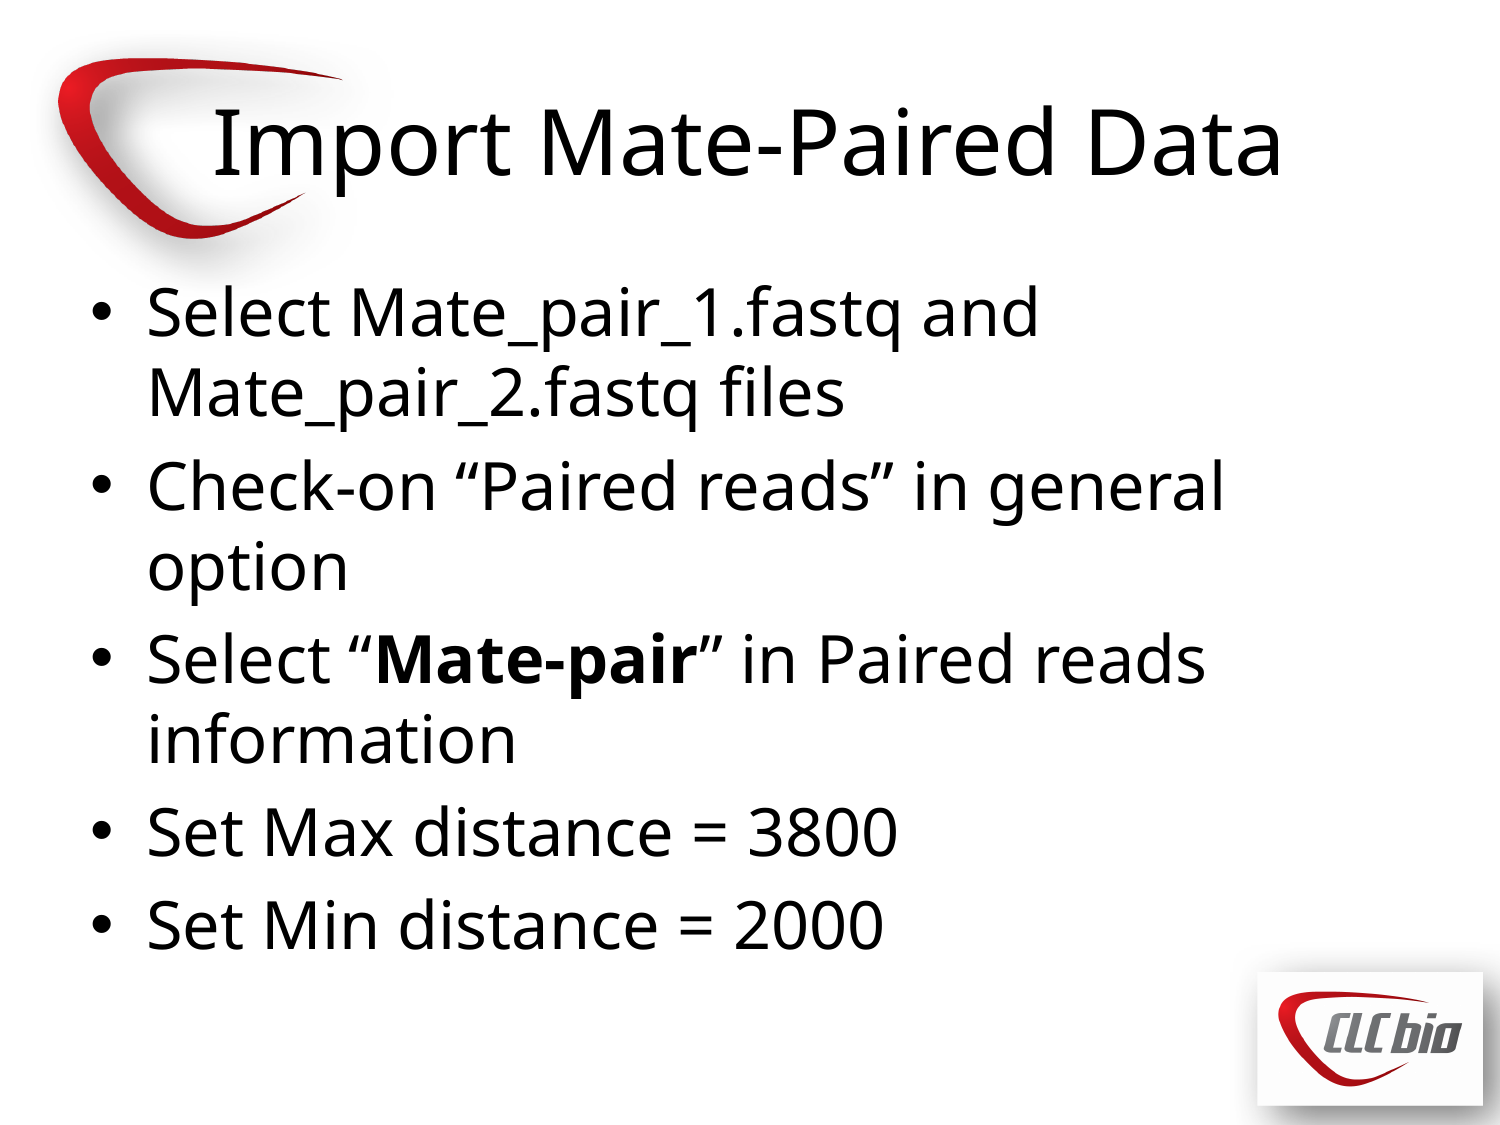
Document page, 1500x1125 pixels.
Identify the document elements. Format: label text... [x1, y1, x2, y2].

list Select Mate_pair_1.fastq and Mate_pair_2.fastq files Check-on “Paired reads” in general option Select “Mate-pair” in Paired reads information Set Max distance = 3800 Set Min distance = 2000 [75, 262, 1425, 1005]
title Import Mate-Paired Data [75, 45, 1425, 233]
picture [58, 58, 343, 239]
picture [1257, 972, 1483, 1106]
